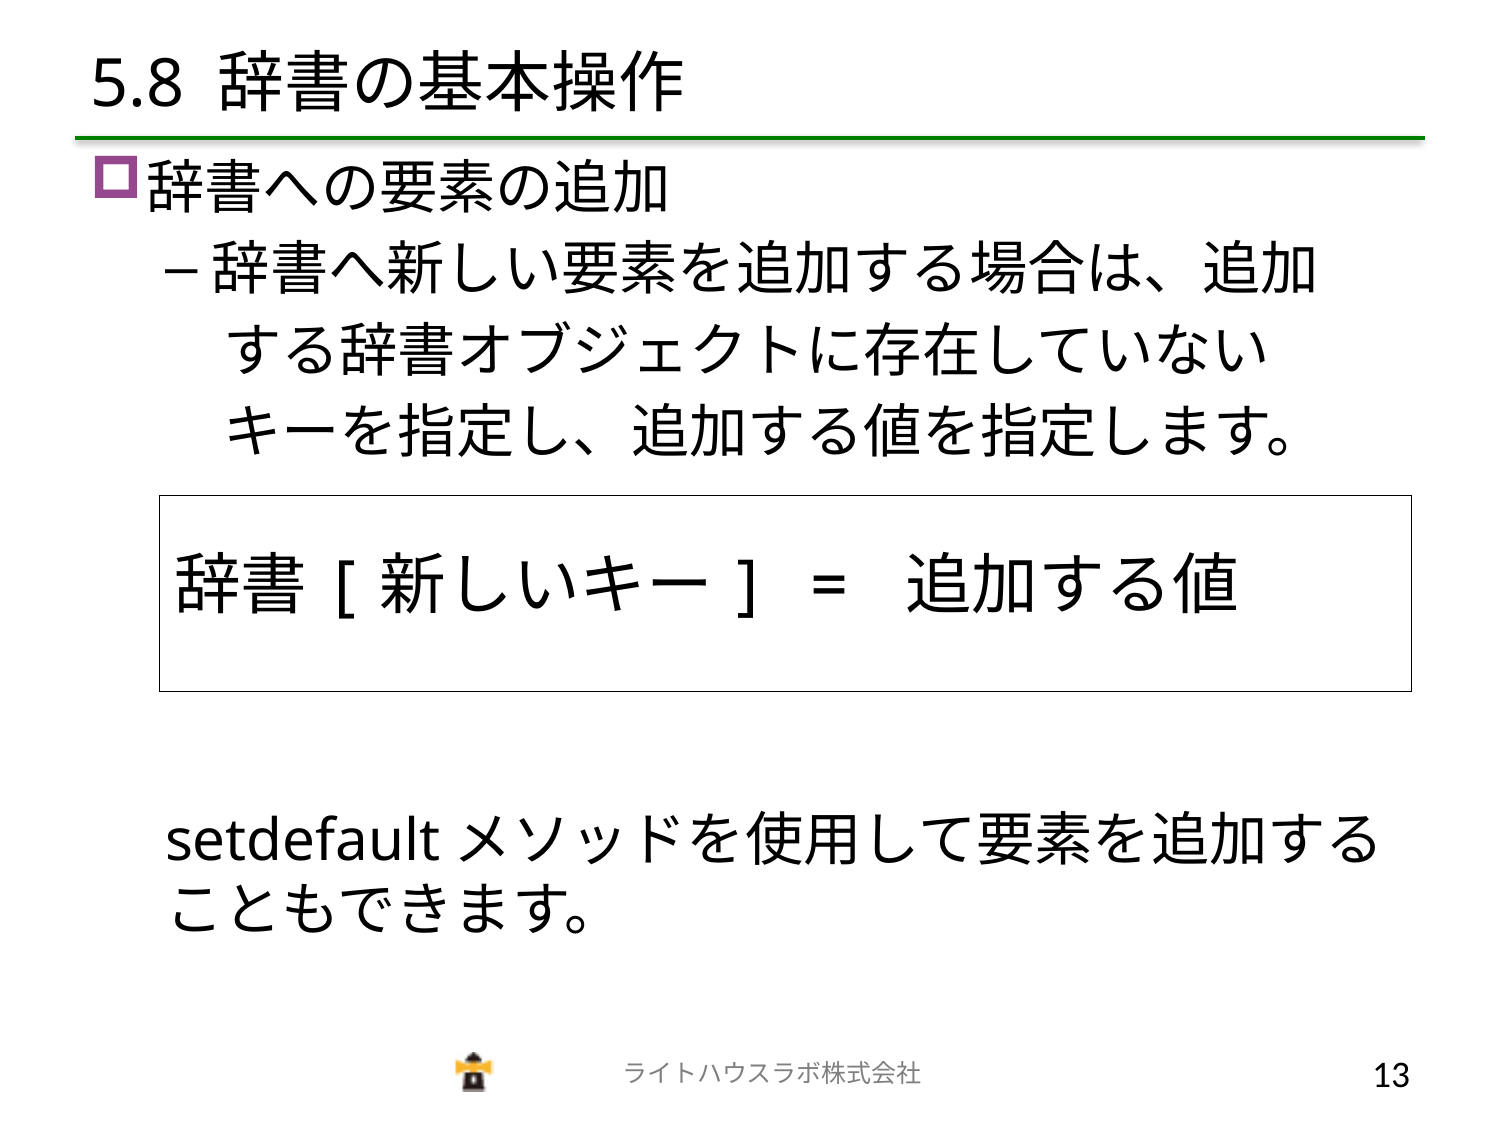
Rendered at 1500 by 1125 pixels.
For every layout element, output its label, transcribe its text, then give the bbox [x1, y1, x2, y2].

slide_number 12 [1183, 1042, 1425, 1103]
title 5.8 辞書の基本操作 [75, 29, 1425, 130]
list 辞書への要素の追加 辞書へ新しい要素を追加する場合は、追加 する辞書オブジェクトに存在していない キーを指定し、追加する値を指定します。 setdefaultメソッドを使用して要素を追加することもできます。 [75, 142, 1425, 951]
footer ライトハウスラボ株式会社 [75, 1042, 1144, 1103]
text_box 辞書[新しいキー] = 追加する値 [159, 495, 1412, 692]
